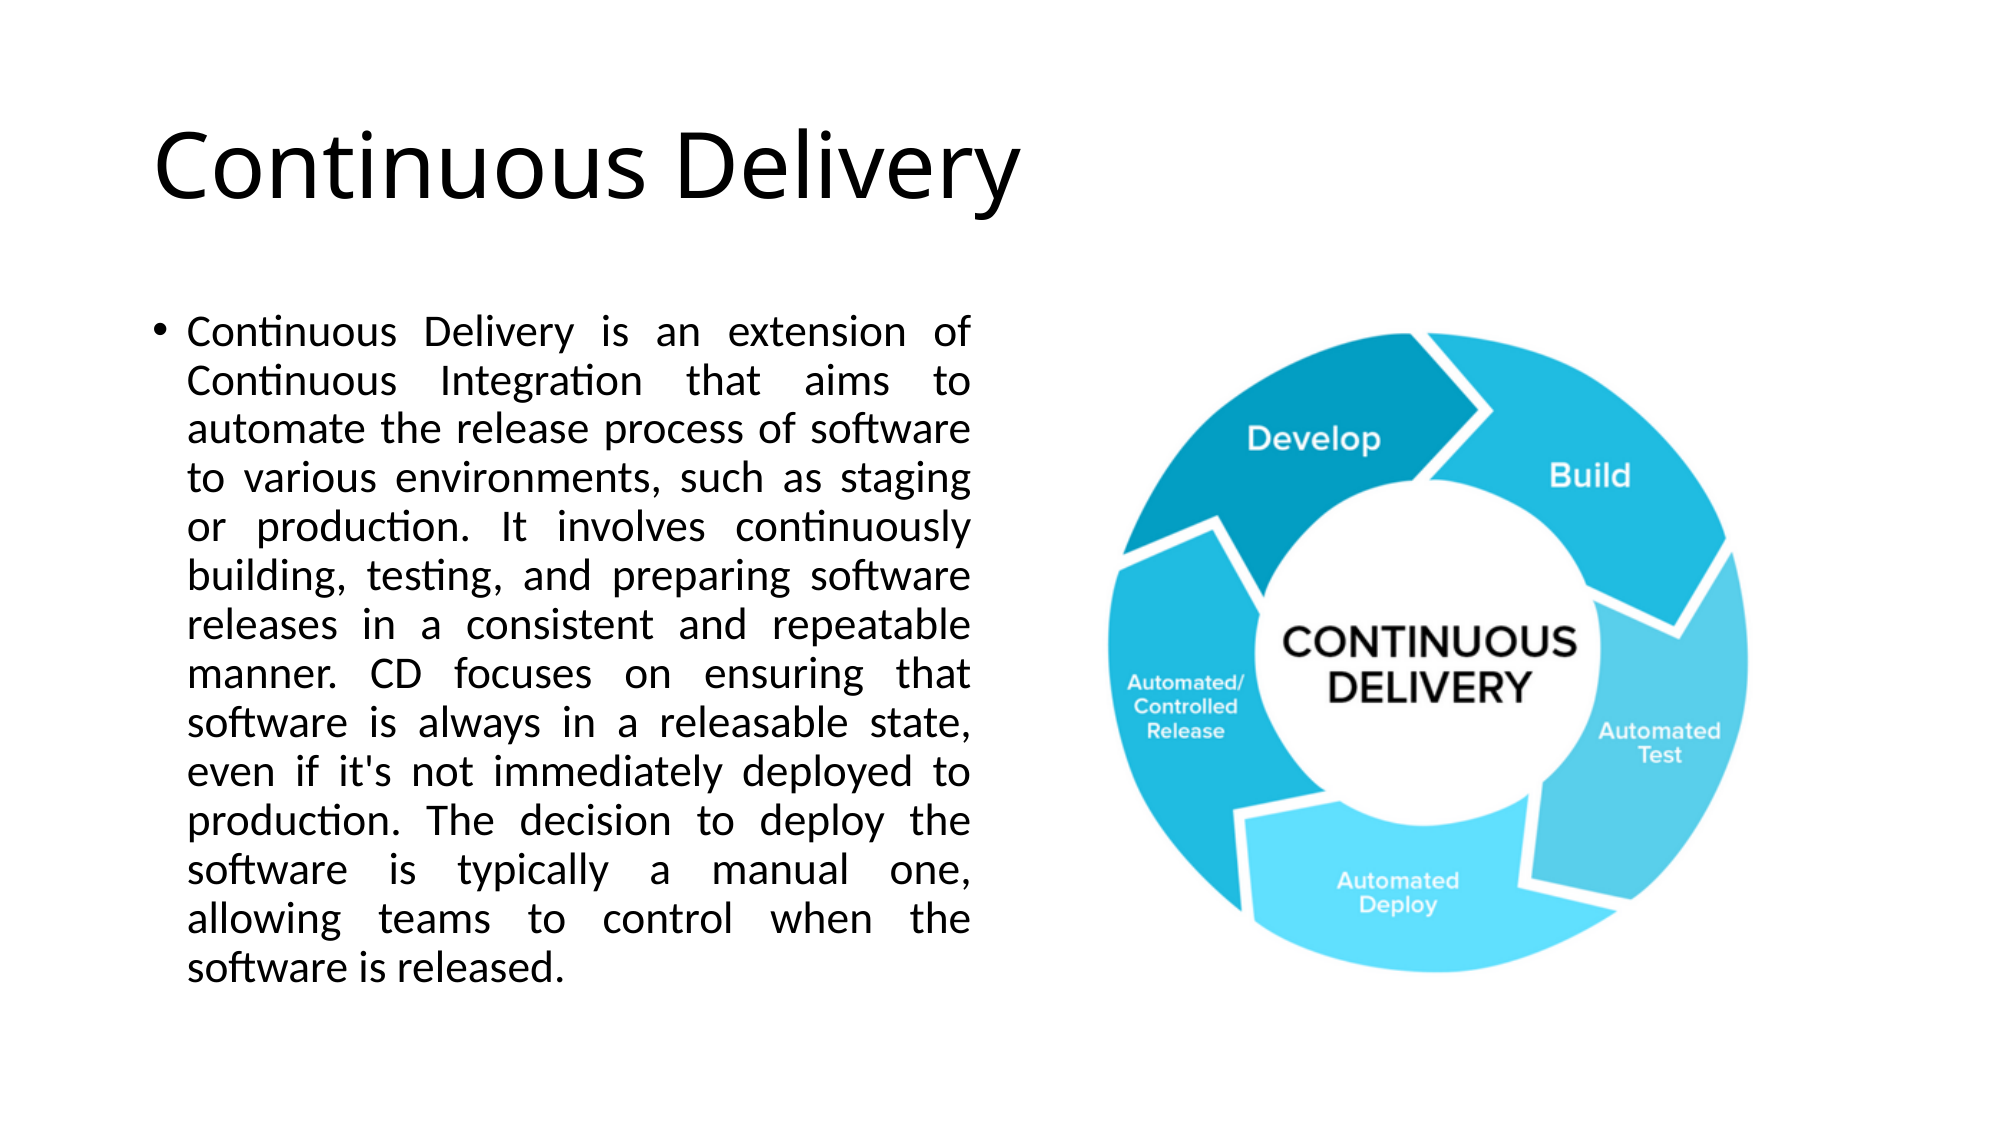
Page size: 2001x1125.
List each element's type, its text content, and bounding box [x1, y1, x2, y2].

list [1084, 299, 1791, 1014]
title Continuous Delivery [137, 59, 1863, 278]
list Continuous Delivery is an extension of Continuous Integration that aims to automate the release process of software to various environments, such as staging or production. It involves continuously building, testing, and preparing software releases in a consistent and repeatable manner. CD focuses on ensuring that software is always in a releasable state, even if it's not immediately deployed to production. The decision to deploy the software is typically a manual one, allowing teams to control when the software is released. [137, 299, 988, 1014]
